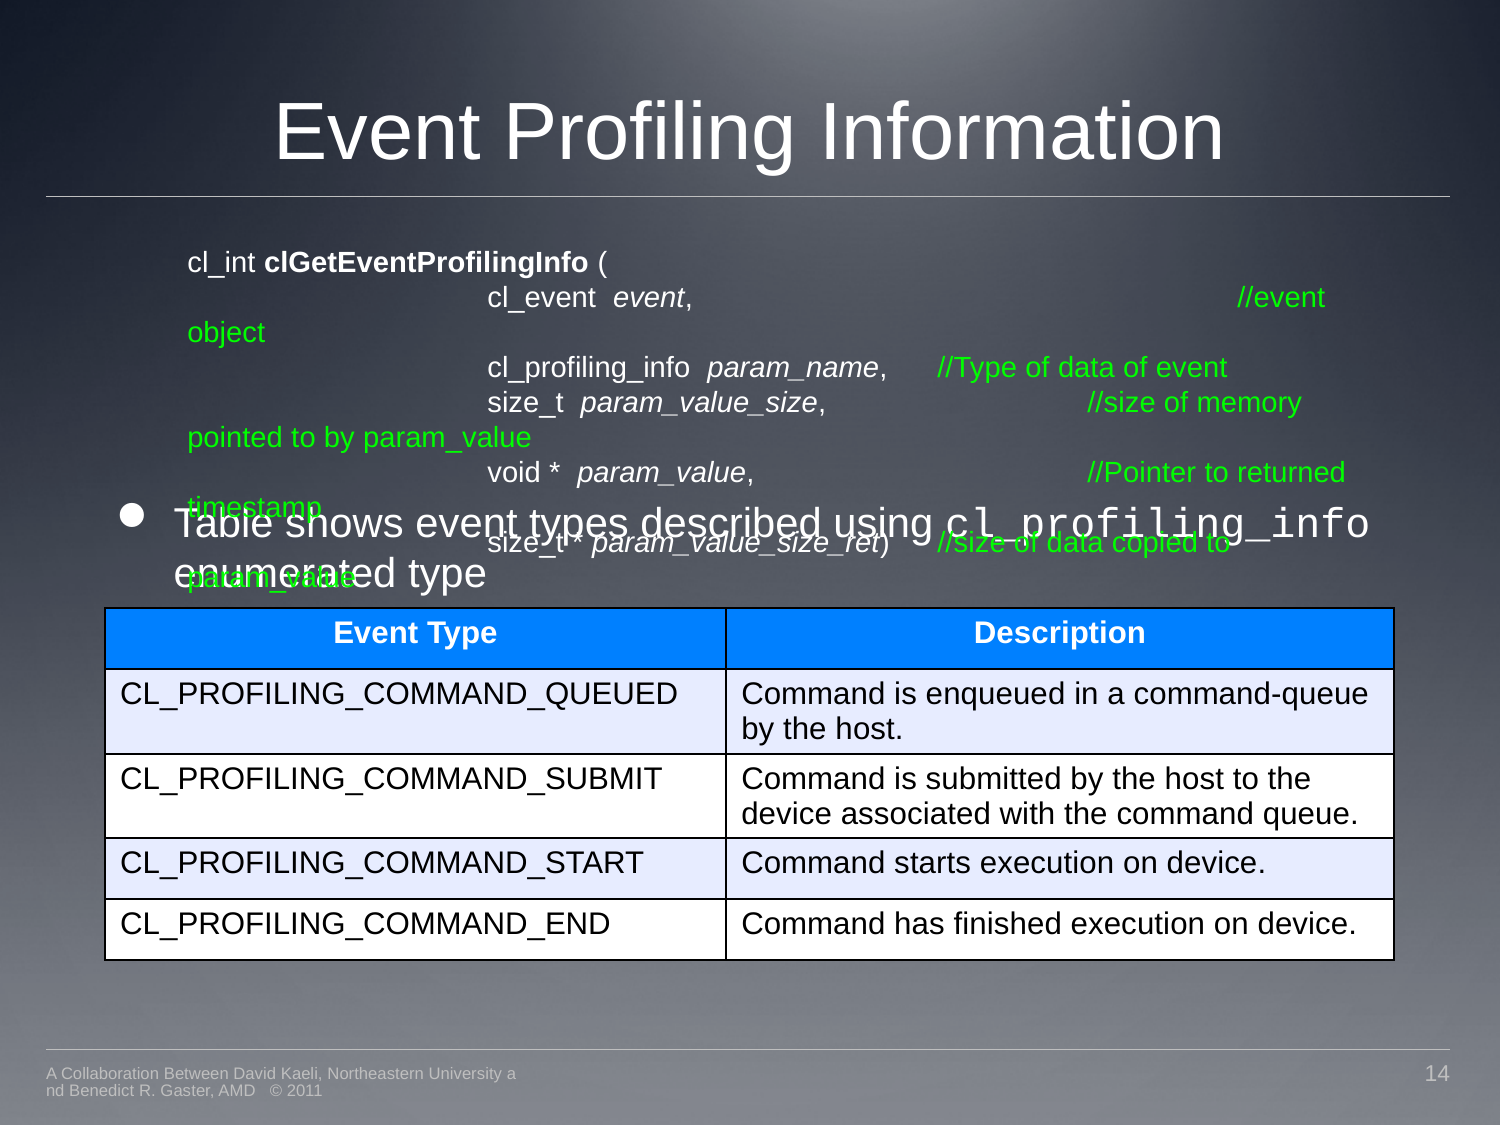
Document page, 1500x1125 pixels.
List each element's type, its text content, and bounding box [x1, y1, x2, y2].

table_cell Command starts execution on device. [727, 839, 1393, 898]
text_box cl_int clGetEventProfilingInfo ( cl_event event, //event object cl_profiling_info param_name, //Type of data of event size_t param_value_size, //size of memory pointed to by param_value void * param_value, //Pointer to returned timestamp size_t * param_value_size_ret) //size of data copied to param_value [172, 236, 1391, 601]
table_cell Command is submitted by the host to the device associated with the command queue. [727, 755, 1393, 837]
table_header Event Type [106, 609, 725, 668]
table_cell Command is enqueued in a command-queue by the host. [727, 670, 1393, 753]
slide_number 14 [1325, 1042, 1450, 1103]
title Event Profiling Information [105, 17, 1394, 183]
table_header Description [727, 609, 1393, 668]
table_cell CL_PROFILING_COMMAND_END [106, 900, 725, 959]
list Table shows event types described using cl_profiling_info enumerated type [101, 488, 1394, 1024]
table_cell CL_PROFILING_COMMAND_SUBMIT [106, 755, 725, 837]
table_cell CL_PROFILING_COMMAND_START [106, 839, 725, 898]
table_cell CL_PROFILING_COMMAND_QUEUED [106, 670, 725, 753]
table_cell Command has finished execution on device. [727, 900, 1393, 959]
footer A Collaboration Between David Kaeli, Northeastern University and Benedict R. Gaster, AMD © 2011 [46, 1042, 521, 1103]
